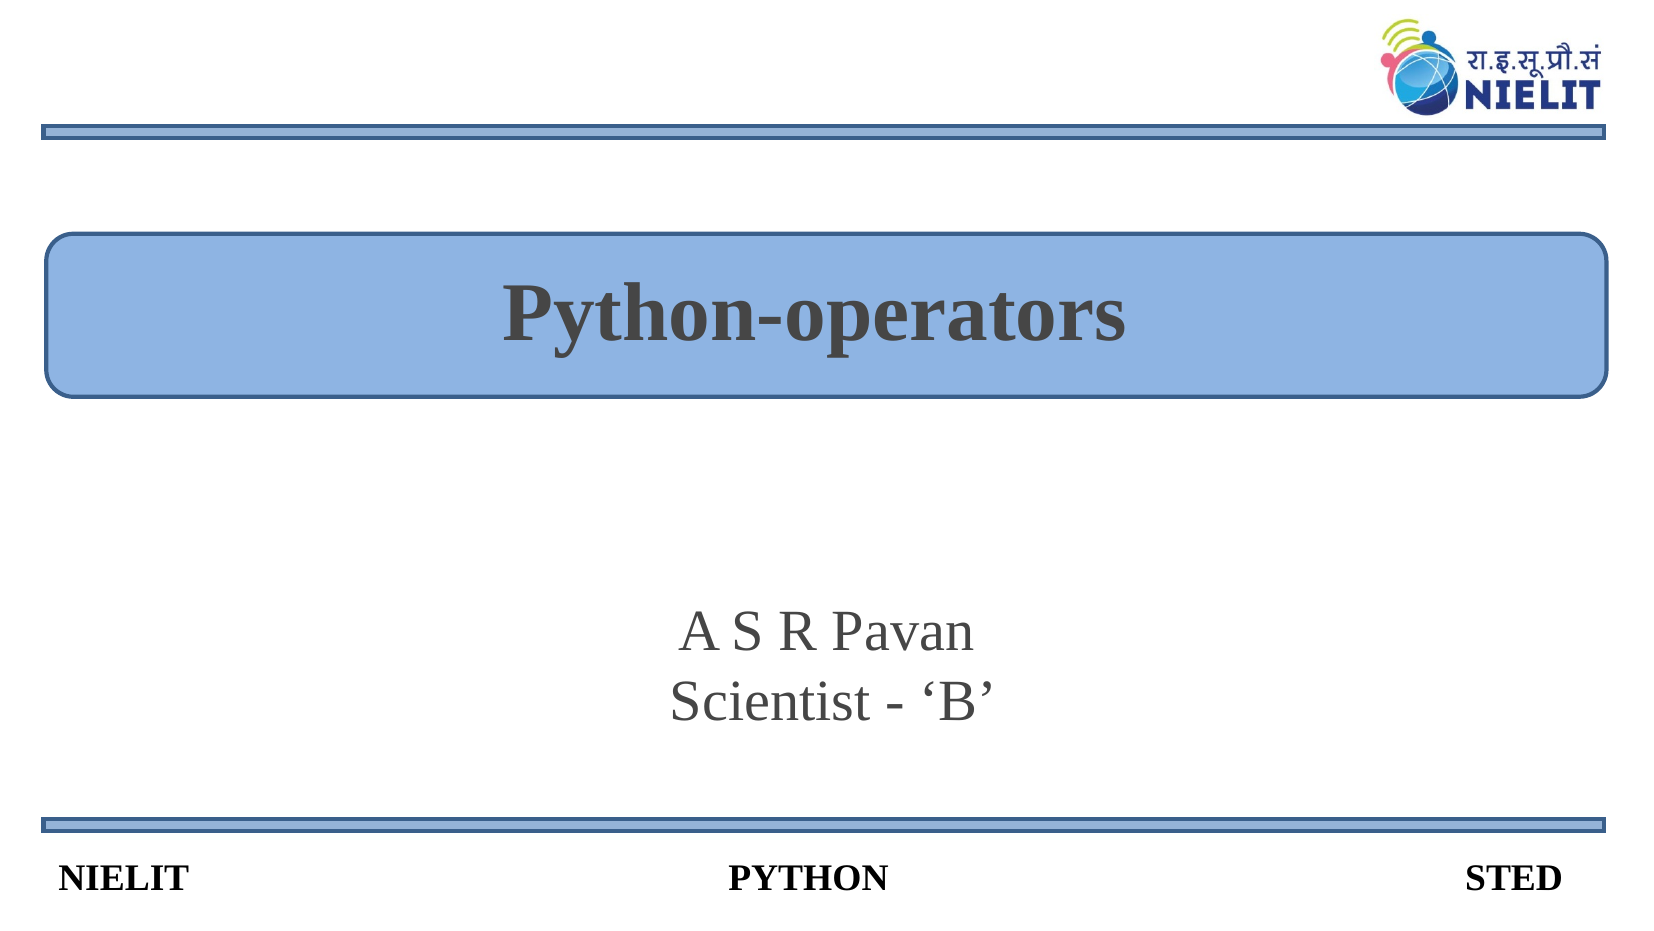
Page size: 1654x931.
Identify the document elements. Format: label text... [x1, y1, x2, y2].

text_box Python-operators [34, 250, 1595, 381]
text_box [41, 817, 1606, 833]
text_box NIELIT PYTHON STED [43, 845, 1604, 903]
text_box A S R Pavan Scientist - ‘B’ [554, 585, 1098, 741]
picture [1373, 14, 1605, 118]
text_box [41, 124, 1606, 140]
text_box [46, 231, 1609, 399]
